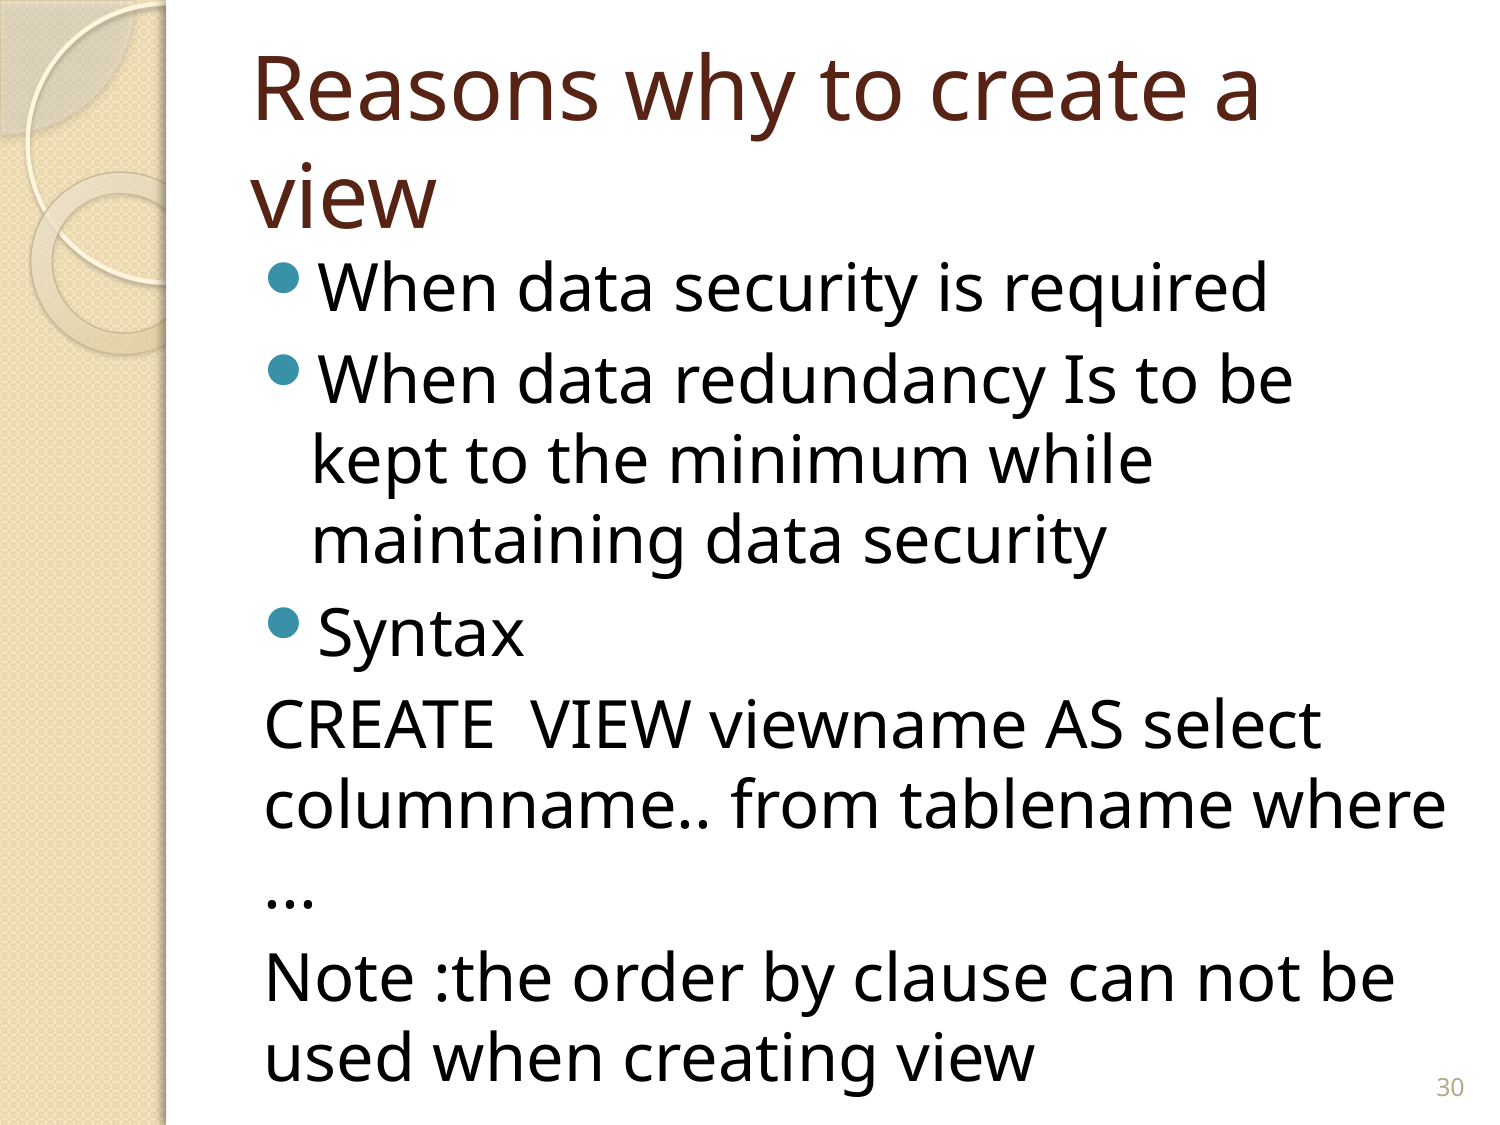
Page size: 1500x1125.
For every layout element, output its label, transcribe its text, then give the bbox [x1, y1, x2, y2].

title Reasons why to create a view [235, 45, 1466, 233]
list When data security is required When data redundancy Is to be kept to the minimum while maintaining data security Syntax CREATE VIEW viewname AS select columnname.. from tablename where ... Note :the order by clause can not be used when creating view [235, 237, 1466, 1025]
slide_number 30 [1413, 1034, 1488, 1113]
